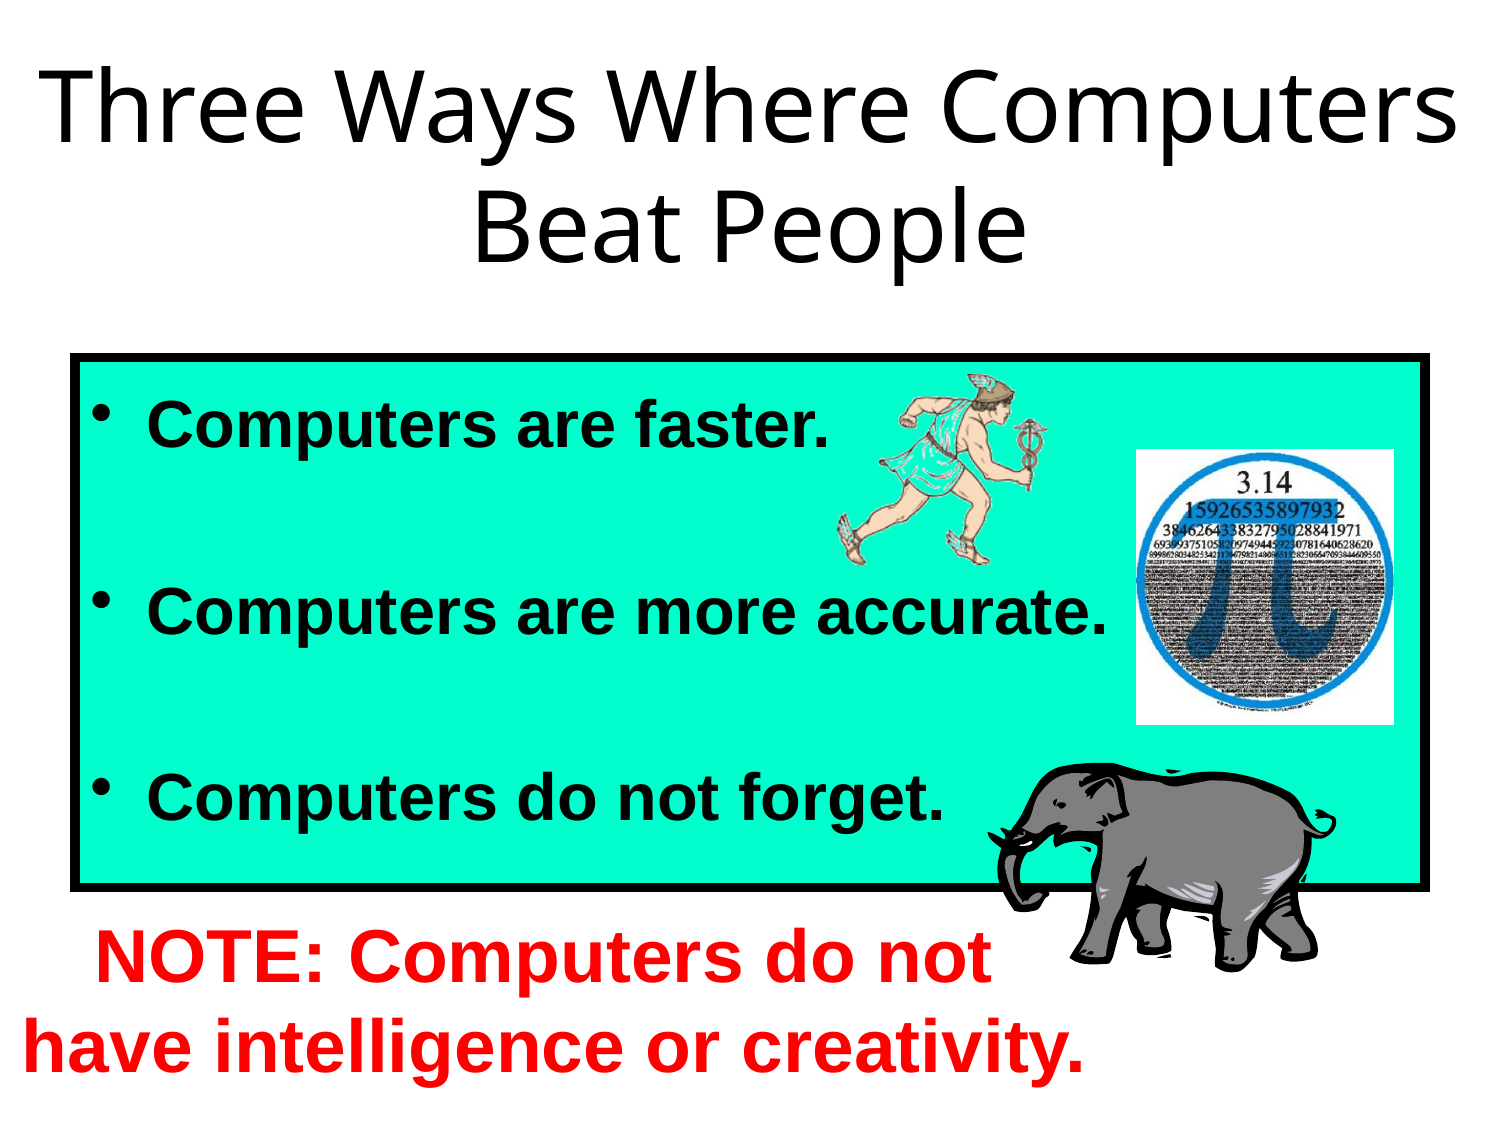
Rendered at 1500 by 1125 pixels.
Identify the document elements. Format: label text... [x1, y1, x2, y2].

title Three Ways Where Computers Beat People [0, 0, 1500, 325]
text_box NOTE: Computers do not have intelligence or creativity. [6, 899, 1103, 1095]
picture [987, 762, 1338, 974]
picture [1136, 449, 1394, 726]
picture [837, 374, 1048, 566]
list Computers are faster. Computers are more accurate. Computers do not forget. [75, 357, 1425, 888]
